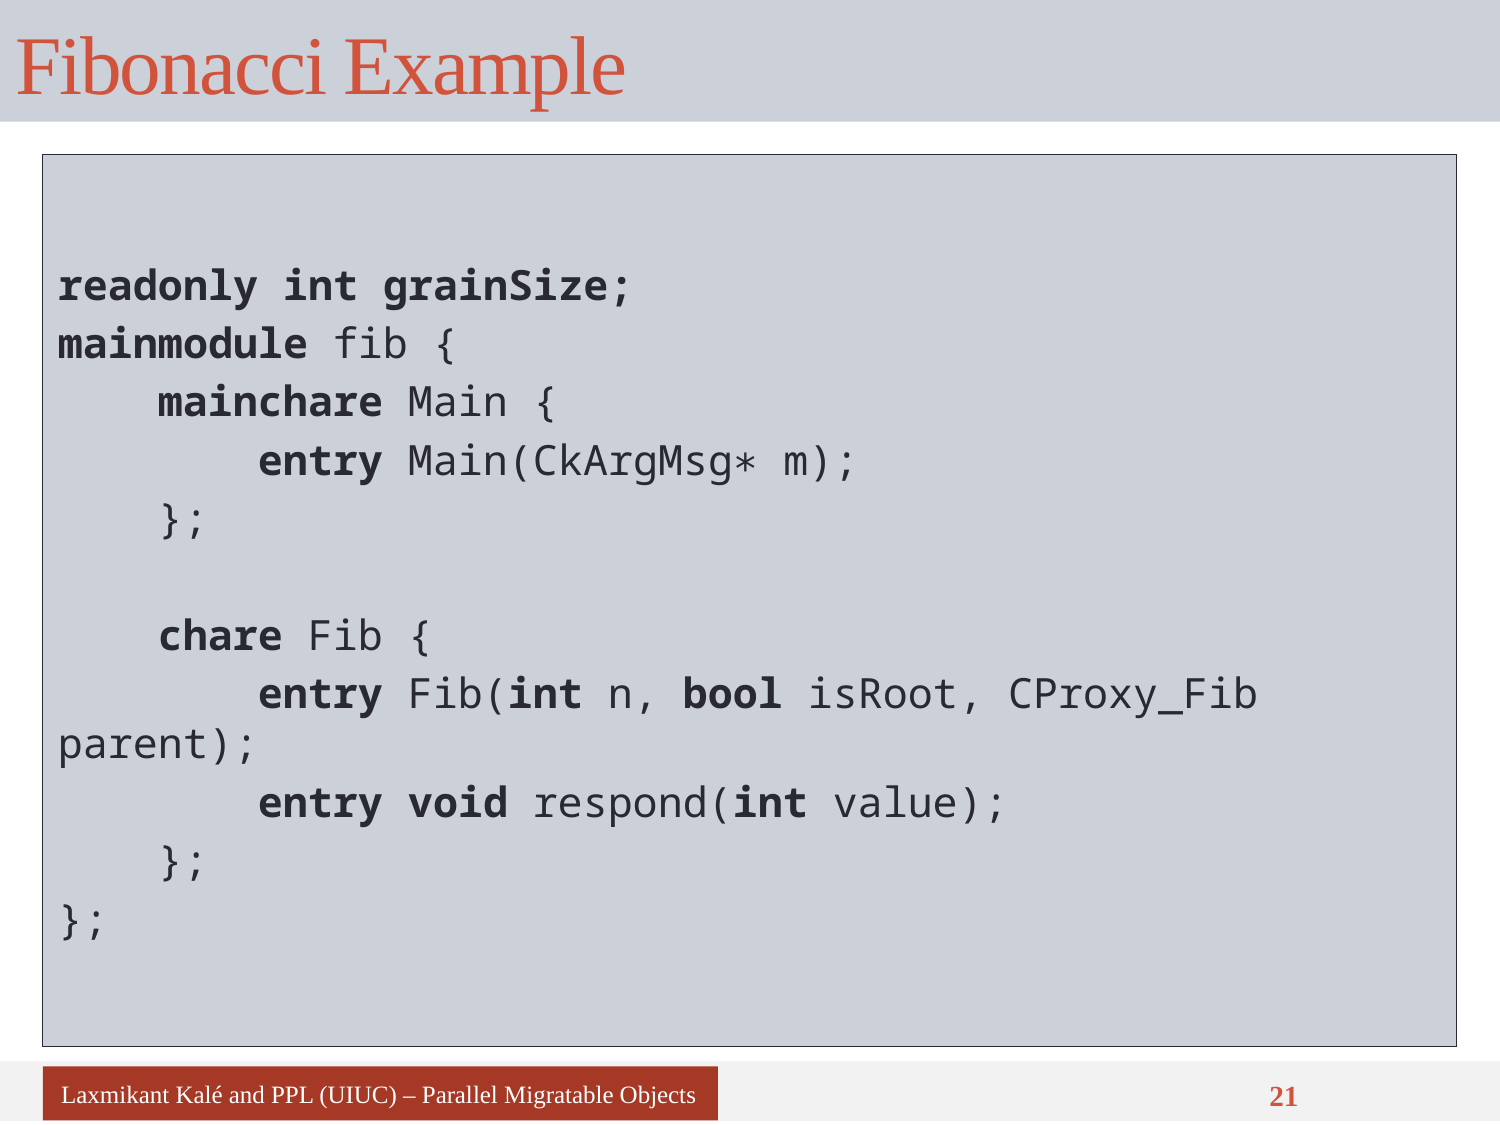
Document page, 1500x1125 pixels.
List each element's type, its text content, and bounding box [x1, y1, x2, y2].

list readonly int grainSize; mainmodule fib { mainchare Main { entry Main(CkArgMsg∗ m); }; chare Fib { entry Fib(int n, bool isRoot, CProxy_Fib parent); entry void respond(int value); }; }; [42, 154, 1457, 1047]
slide_number 21 [1254, 1067, 1457, 1122]
footer Laxmikant Kalé and PPL (UIUC) – Parallel Migratable Objects [42, 1066, 718, 1121]
title Fibonacci Example [0, 0, 1500, 122]
